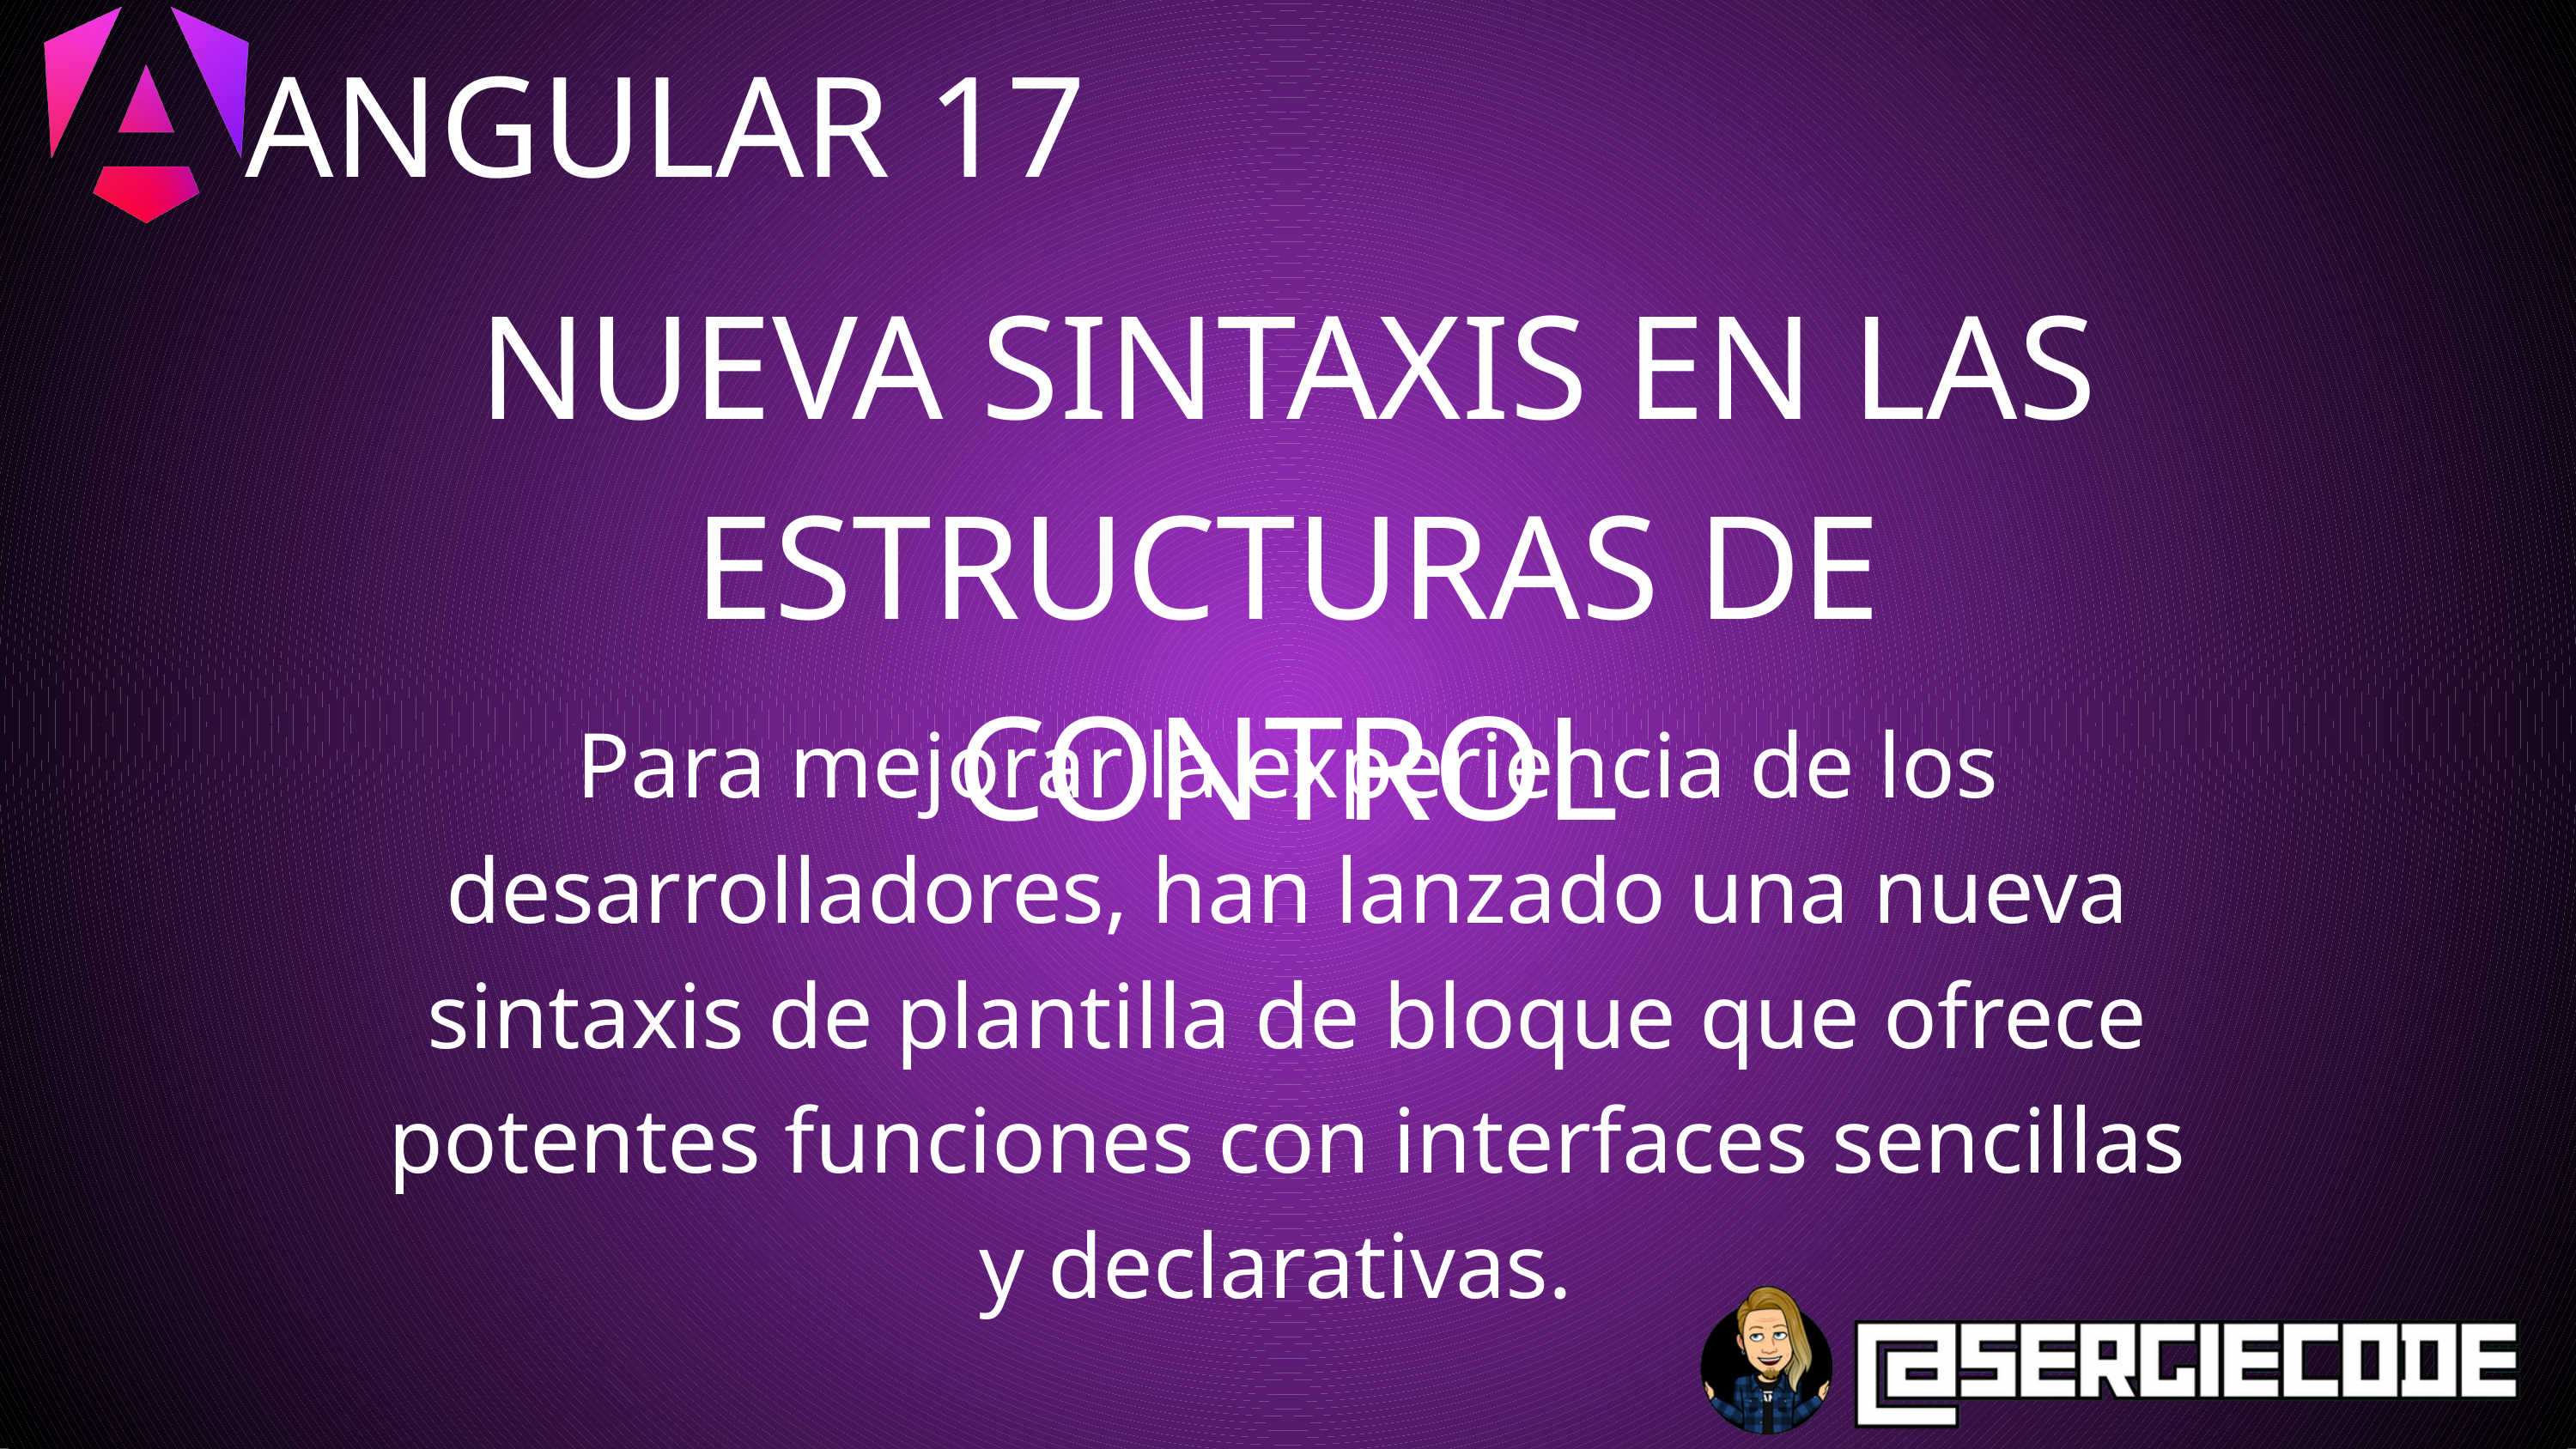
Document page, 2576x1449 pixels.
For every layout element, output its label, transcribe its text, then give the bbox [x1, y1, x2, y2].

text_box [40, 3, 250, 224]
text_box ANGULAR 17 [250, 9, 1110, 205]
text_box [1620, 1271, 2576, 1449]
text_box Para mejorar la experiencia de los desarrolladores, han lanzado una nueva sintaxis de plantilla de bloque que ofrece potentes funciones con interfaces sencillas y declarativas. [377, 690, 2199, 1317]
text_box NUEVA SINTAXIS EN LAS ESTRUCTURAS DE CONTROL [470, 247, 2106, 690]
